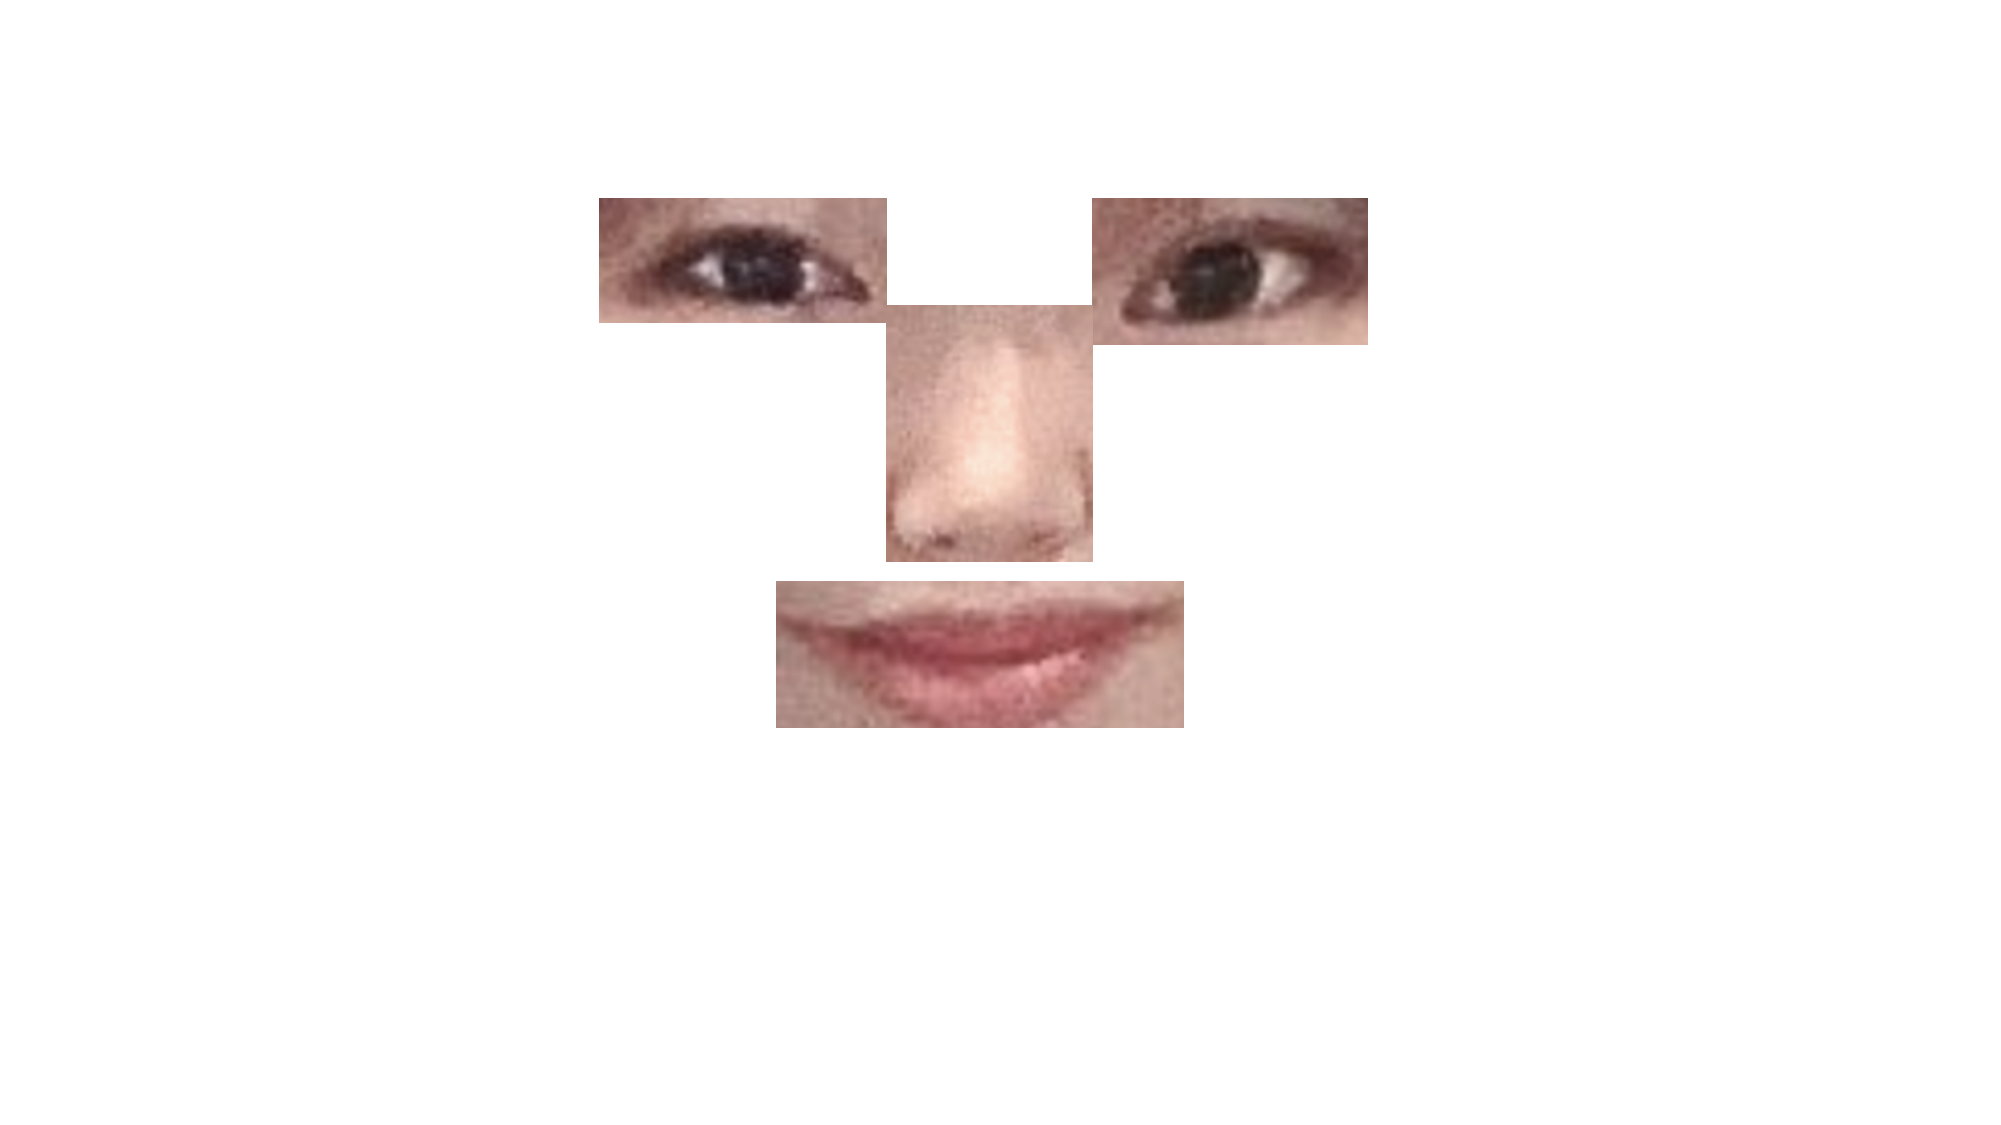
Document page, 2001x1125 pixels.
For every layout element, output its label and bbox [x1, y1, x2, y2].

picture [776, 581, 1184, 728]
picture [599, 198, 1368, 562]
